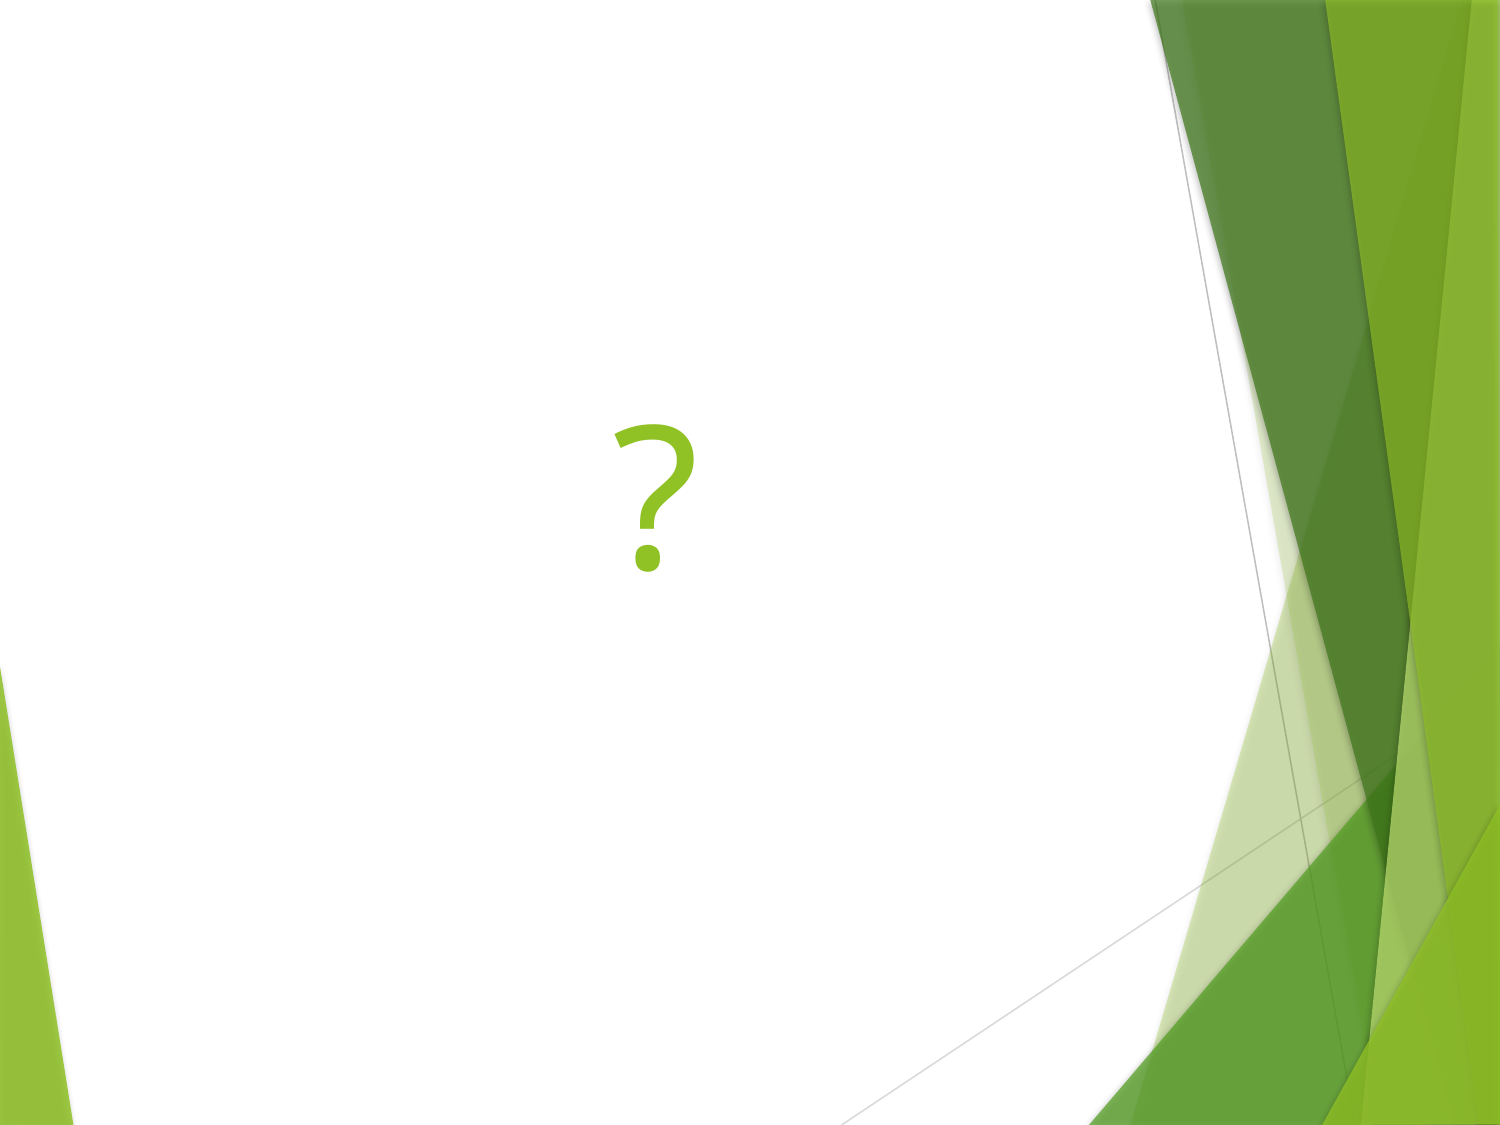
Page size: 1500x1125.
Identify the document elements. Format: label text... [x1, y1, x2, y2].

text_box ? [399, 362, 911, 618]
